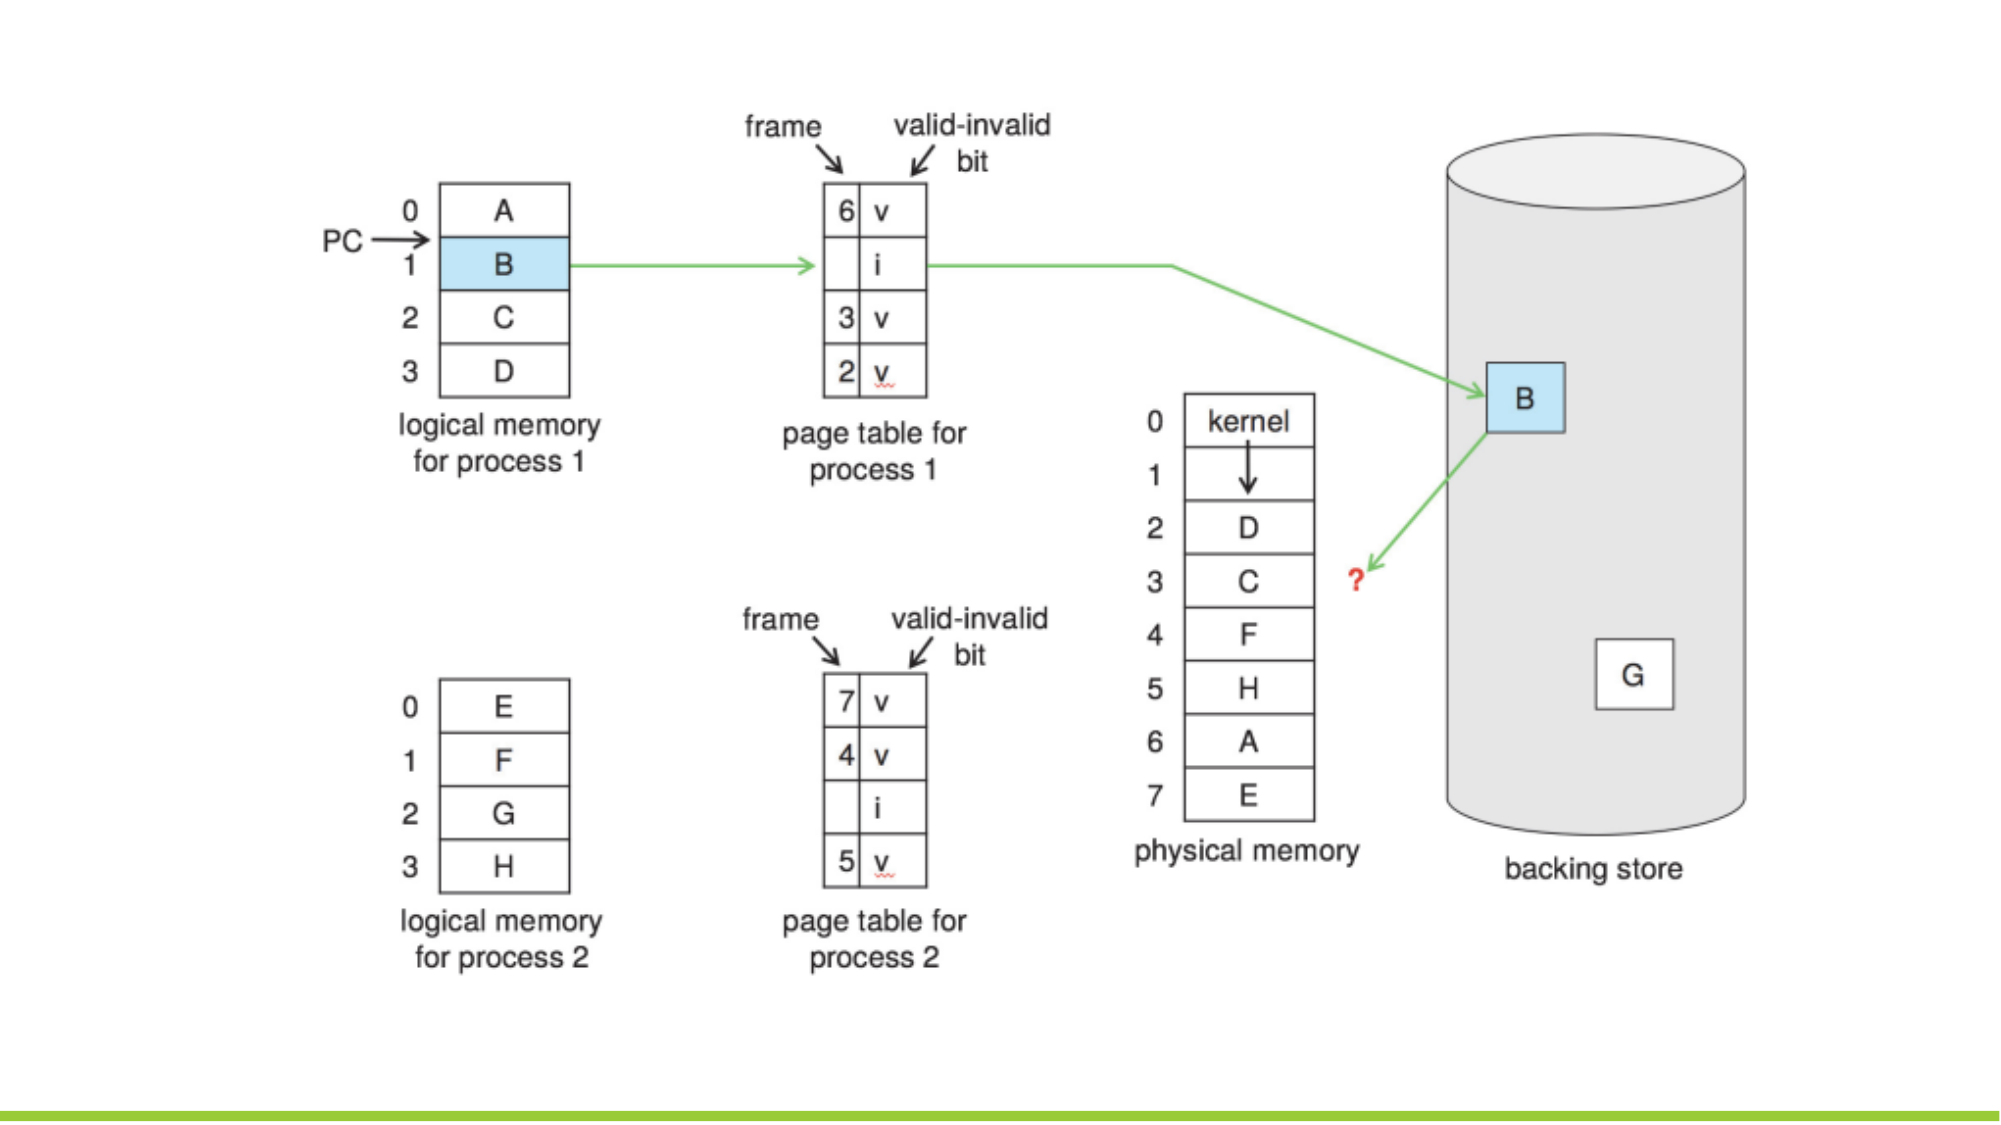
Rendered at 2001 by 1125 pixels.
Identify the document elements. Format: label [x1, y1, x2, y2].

picture [273, 74, 1798, 1014]
